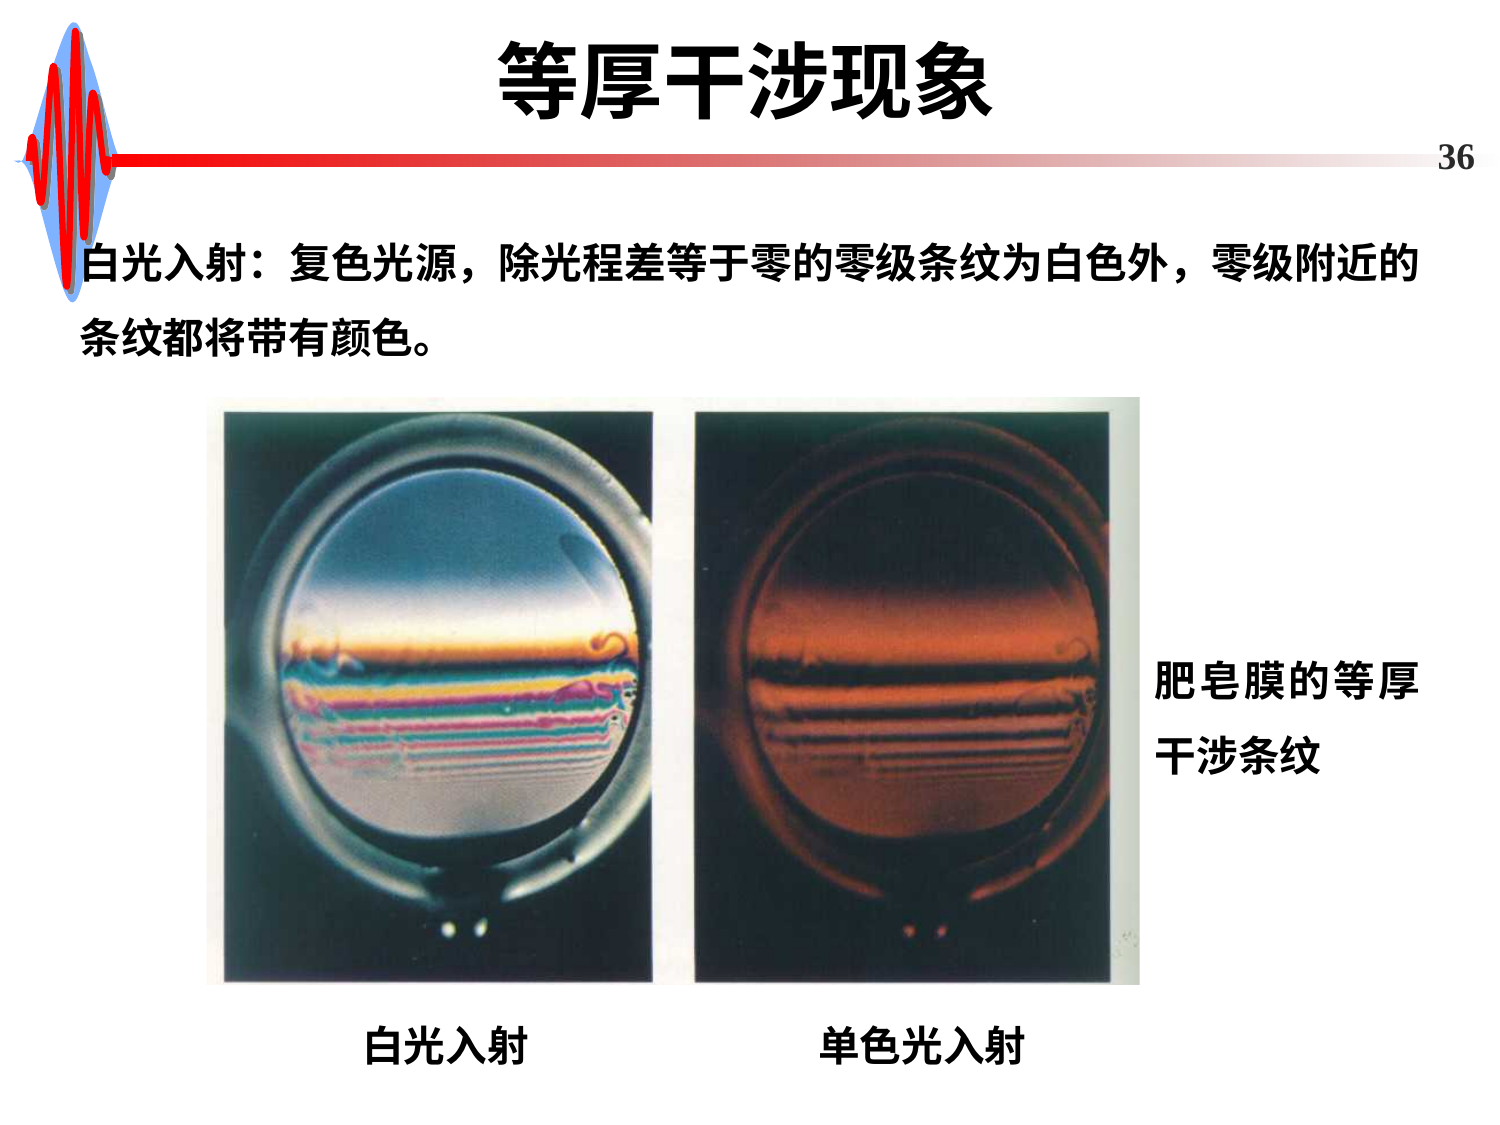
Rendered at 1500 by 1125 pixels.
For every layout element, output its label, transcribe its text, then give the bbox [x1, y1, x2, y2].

picture [206, 396, 1140, 985]
text_box 白光入射 [289, 993, 602, 1078]
text_box 肥皂膜的等厚干涉条纹 [1143, 622, 1436, 788]
text_box 白光入射：复色光源，除光程差等于零的零级条纹为白色外，零级附近的条纹都将带有颜色。 [64, 204, 1436, 370]
slide_number 36 [1360, 136, 1490, 173]
title 等厚干涉现象 [159, 19, 1334, 137]
text_box 单色光入射 [728, 993, 1117, 1078]
